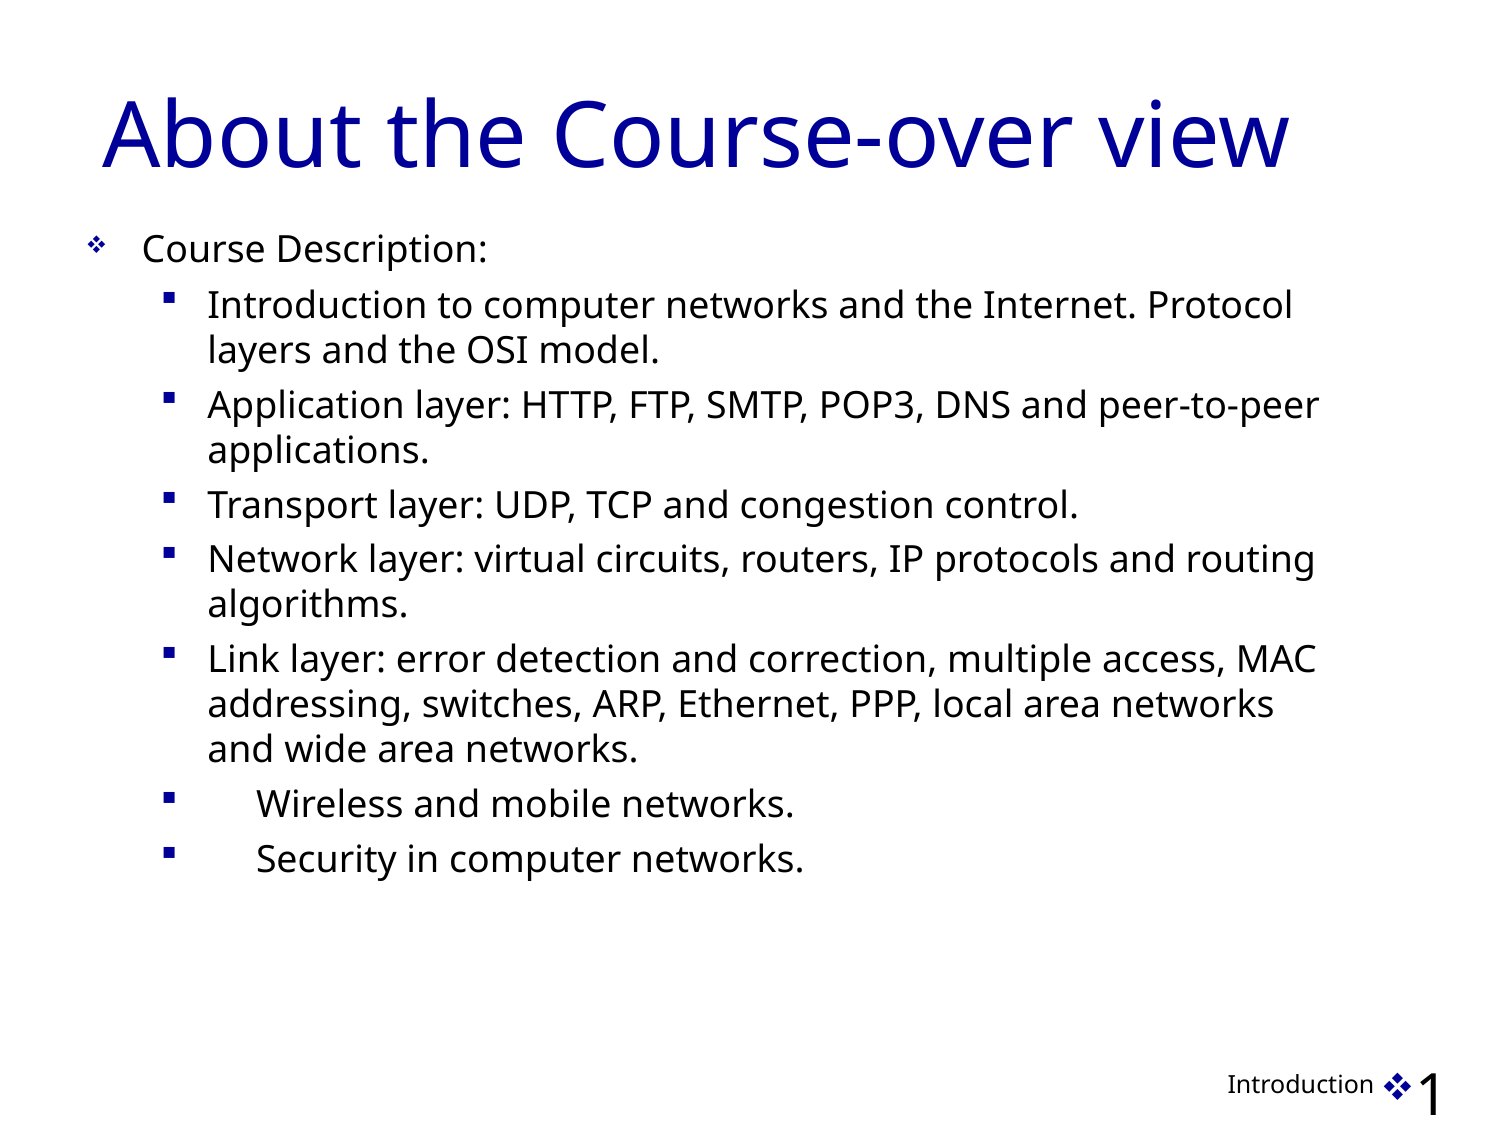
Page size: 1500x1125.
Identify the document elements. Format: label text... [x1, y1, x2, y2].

text_box Introduction [914, 1060, 1390, 1108]
text_box Course Description: Introduction to computer networks and the Internet. Protocol layers and the OSI model. Application layer: HTTP, FTP, SMTP, POP3, DNS and peer-to-peer applications. Transport layer: UDP, TCP and congestion control. Network layer: virtual circuits, routers, IP protocols and routing algorithms. Link layer: error detection and correction, multiple access, MAC addressing, switches, ARP, Ethernet, PPP, local area networks and wide area networks. Wireless and mobile networks. Security in computer networks. [70, 224, 1346, 988]
text_box About the Course-over view [87, 37, 1363, 225]
text_box 1- [1365, 1060, 1477, 1106]
